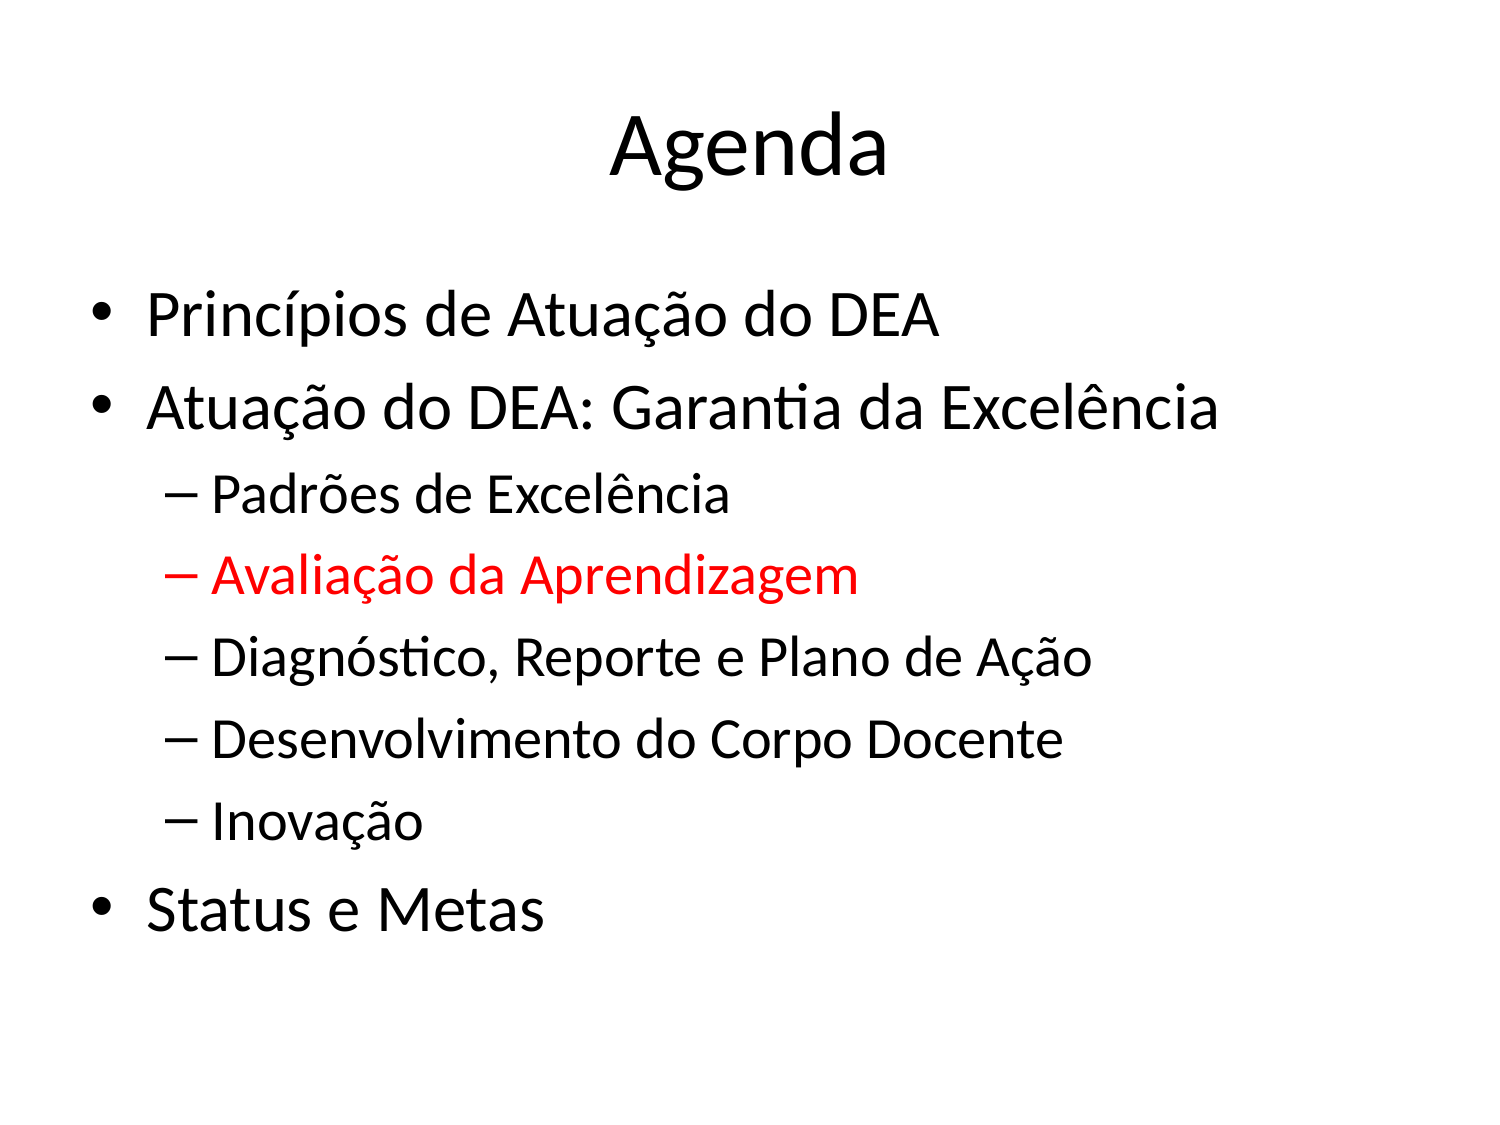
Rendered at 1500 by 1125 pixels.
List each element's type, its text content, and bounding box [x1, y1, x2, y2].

list Princípios de Atuação do DEA Atuação do DEA: Garantia da Excelência Padrões de Excelência Avaliação da Aprendizagem Diagnóstico, Reporte e Plano de Ação Desenvolvimento do Corpo Docente Inovação Status e Metas [75, 262, 1425, 1005]
title Agenda [75, 45, 1425, 233]
